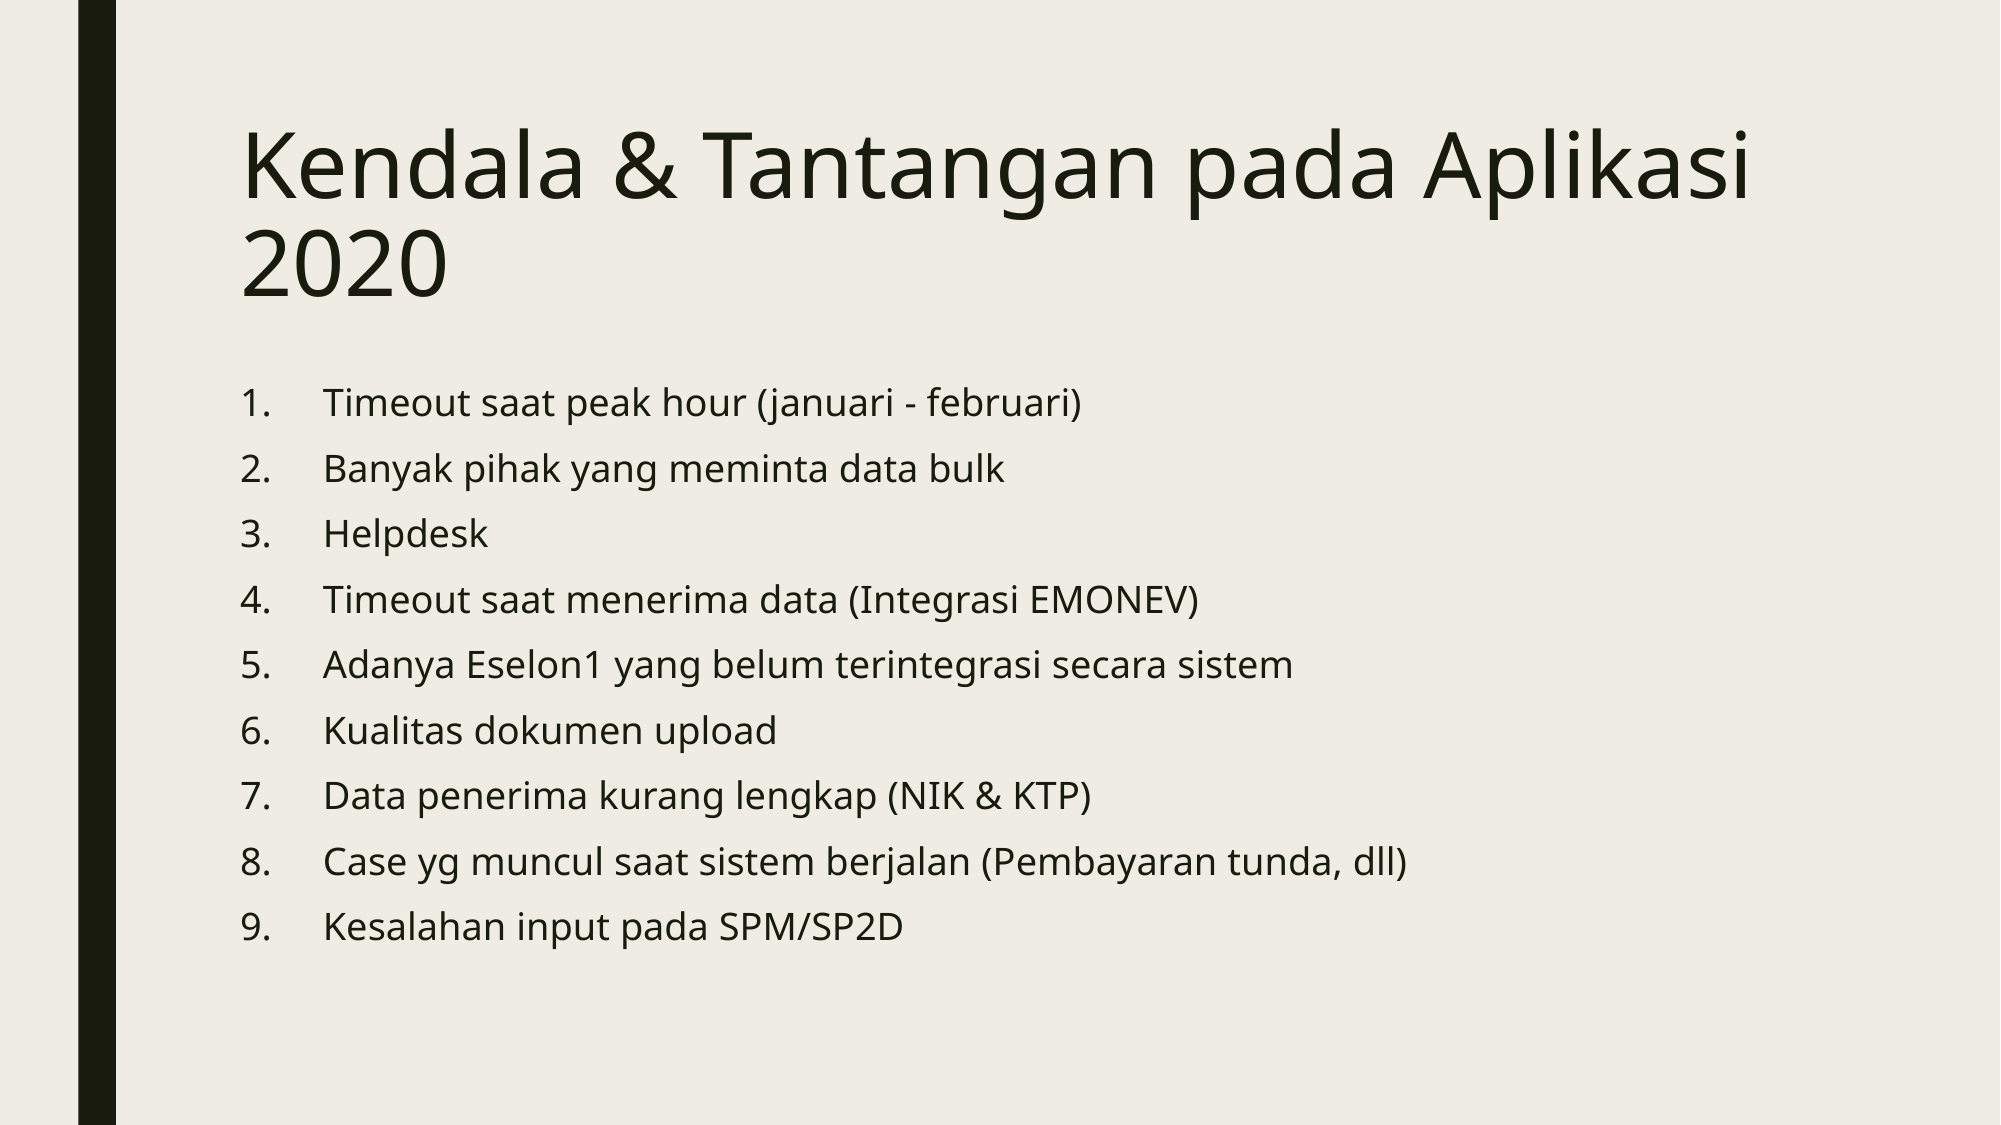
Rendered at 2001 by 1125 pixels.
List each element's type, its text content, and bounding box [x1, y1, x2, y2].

title Kendala & Tantangan pada Aplikasi 2020 [225, 112, 1800, 357]
list Timeout saat peak hour (januari - februari) Banyak pihak yang meminta data bulk Helpdesk Timeout saat menerima data (Integrasi EMONEV) Adanya Eselon1 yang belum terintegrasi secara sistem Kualitas dokumen upload Data penerima kurang lengkap (NIK & KTP) Case yg muncul saat sistem berjalan (Pembayaran tunda, dll) Kesalahan input pada SPM/SP2D [225, 375, 1800, 963]
